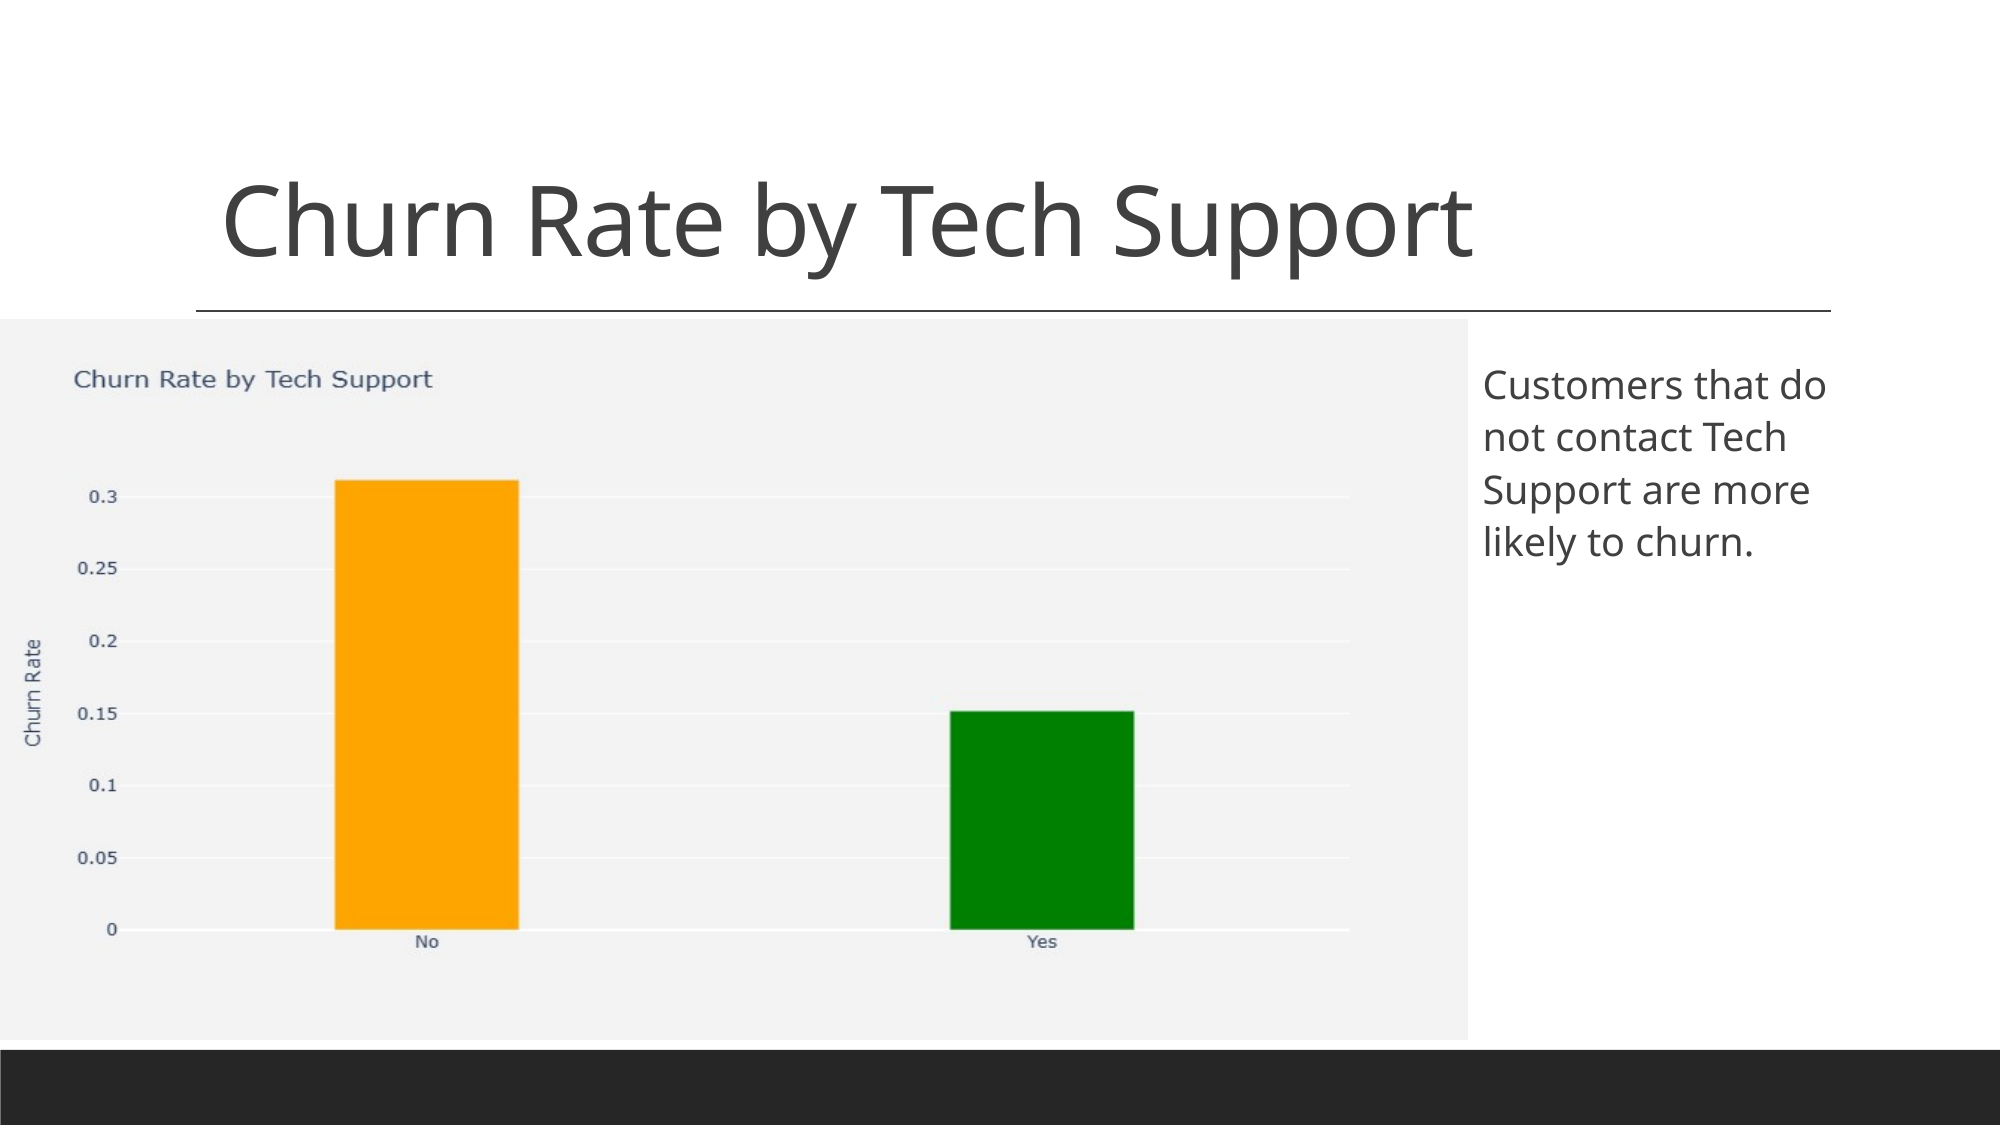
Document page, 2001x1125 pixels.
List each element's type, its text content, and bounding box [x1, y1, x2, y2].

list Customers that do not contact Tech Support are more likely to churn. [1475, 347, 1830, 963]
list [0, 318, 1468, 1040]
title Churn Rate by Tech Support [180, 47, 1830, 285]
